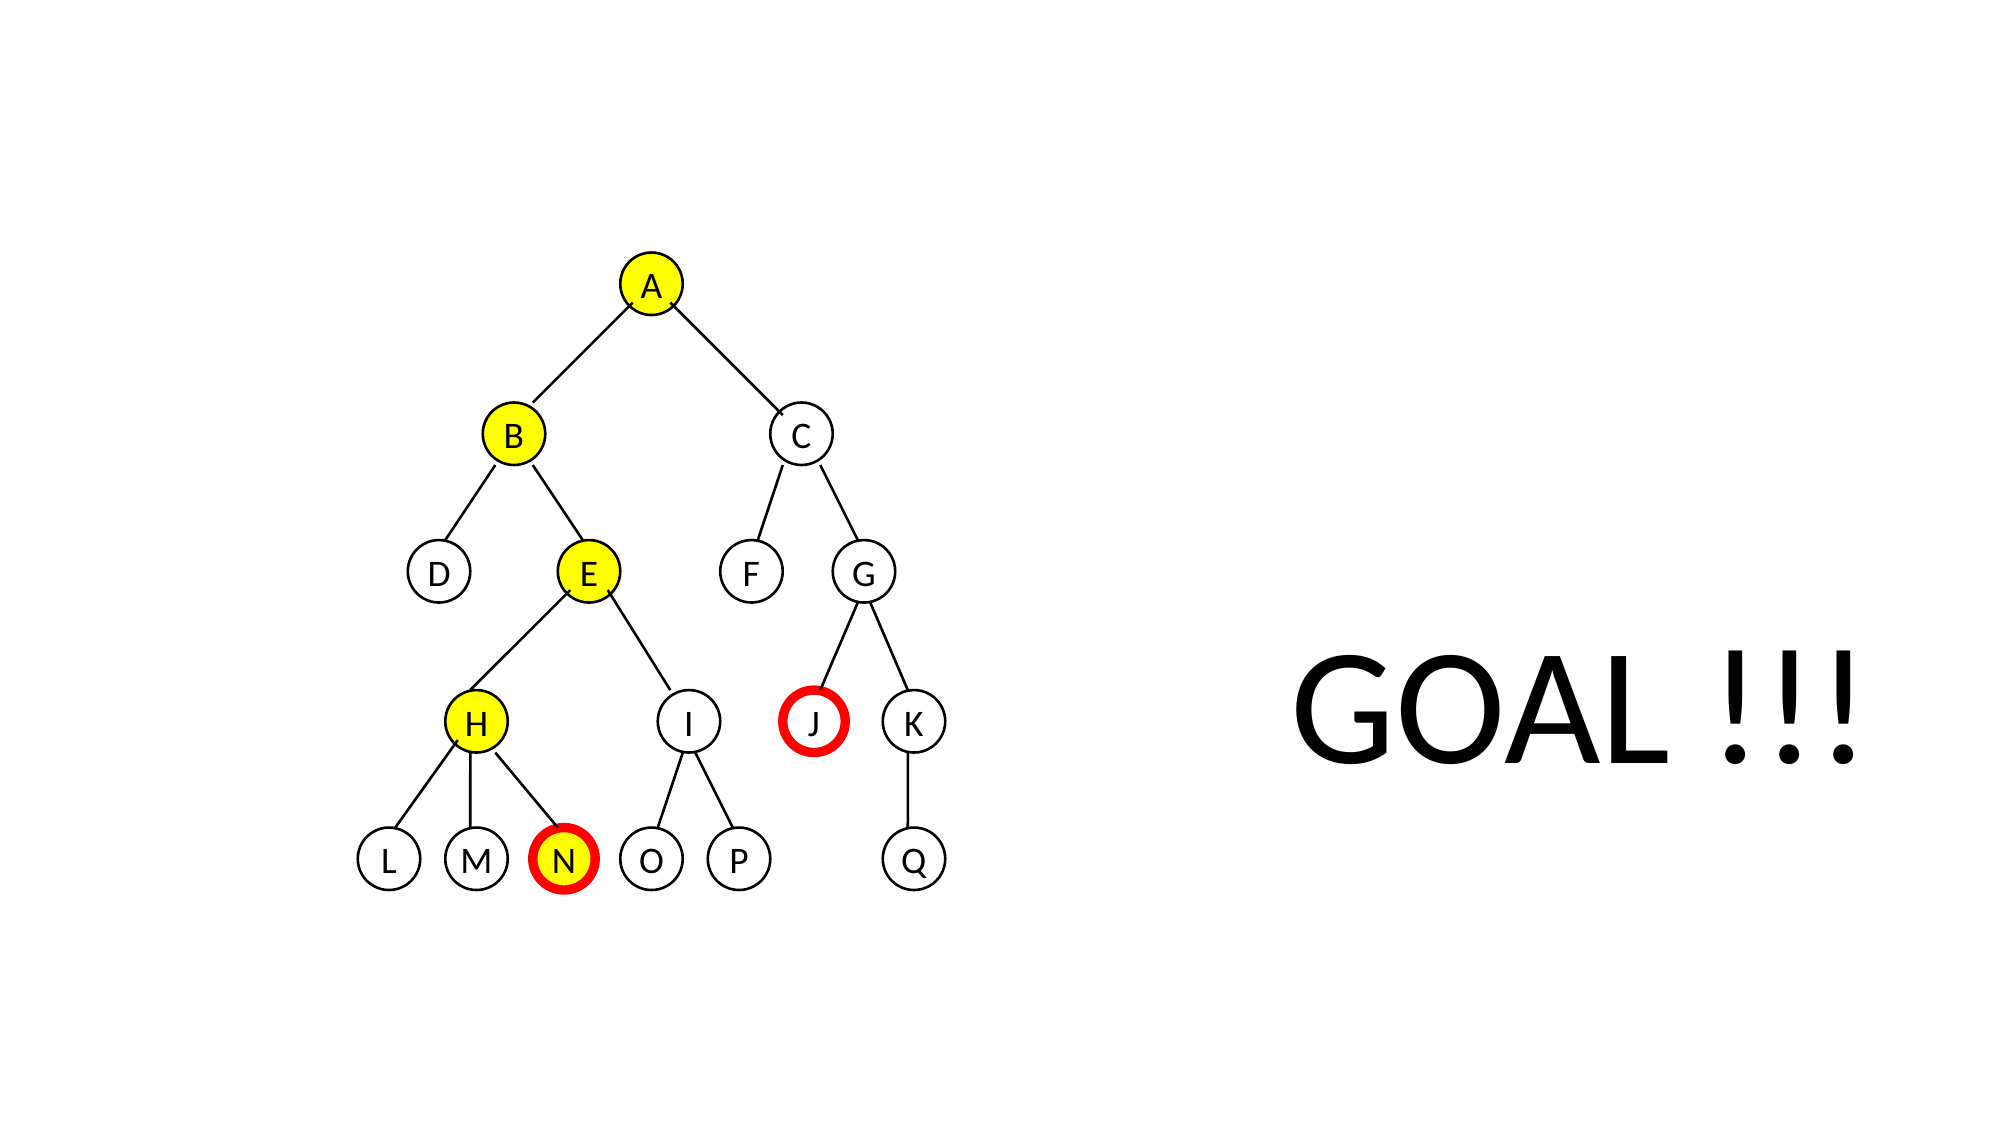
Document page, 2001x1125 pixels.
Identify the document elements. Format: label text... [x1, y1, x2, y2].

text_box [357, 252, 946, 891]
text_box GOAL !!! [1275, 590, 1962, 805]
